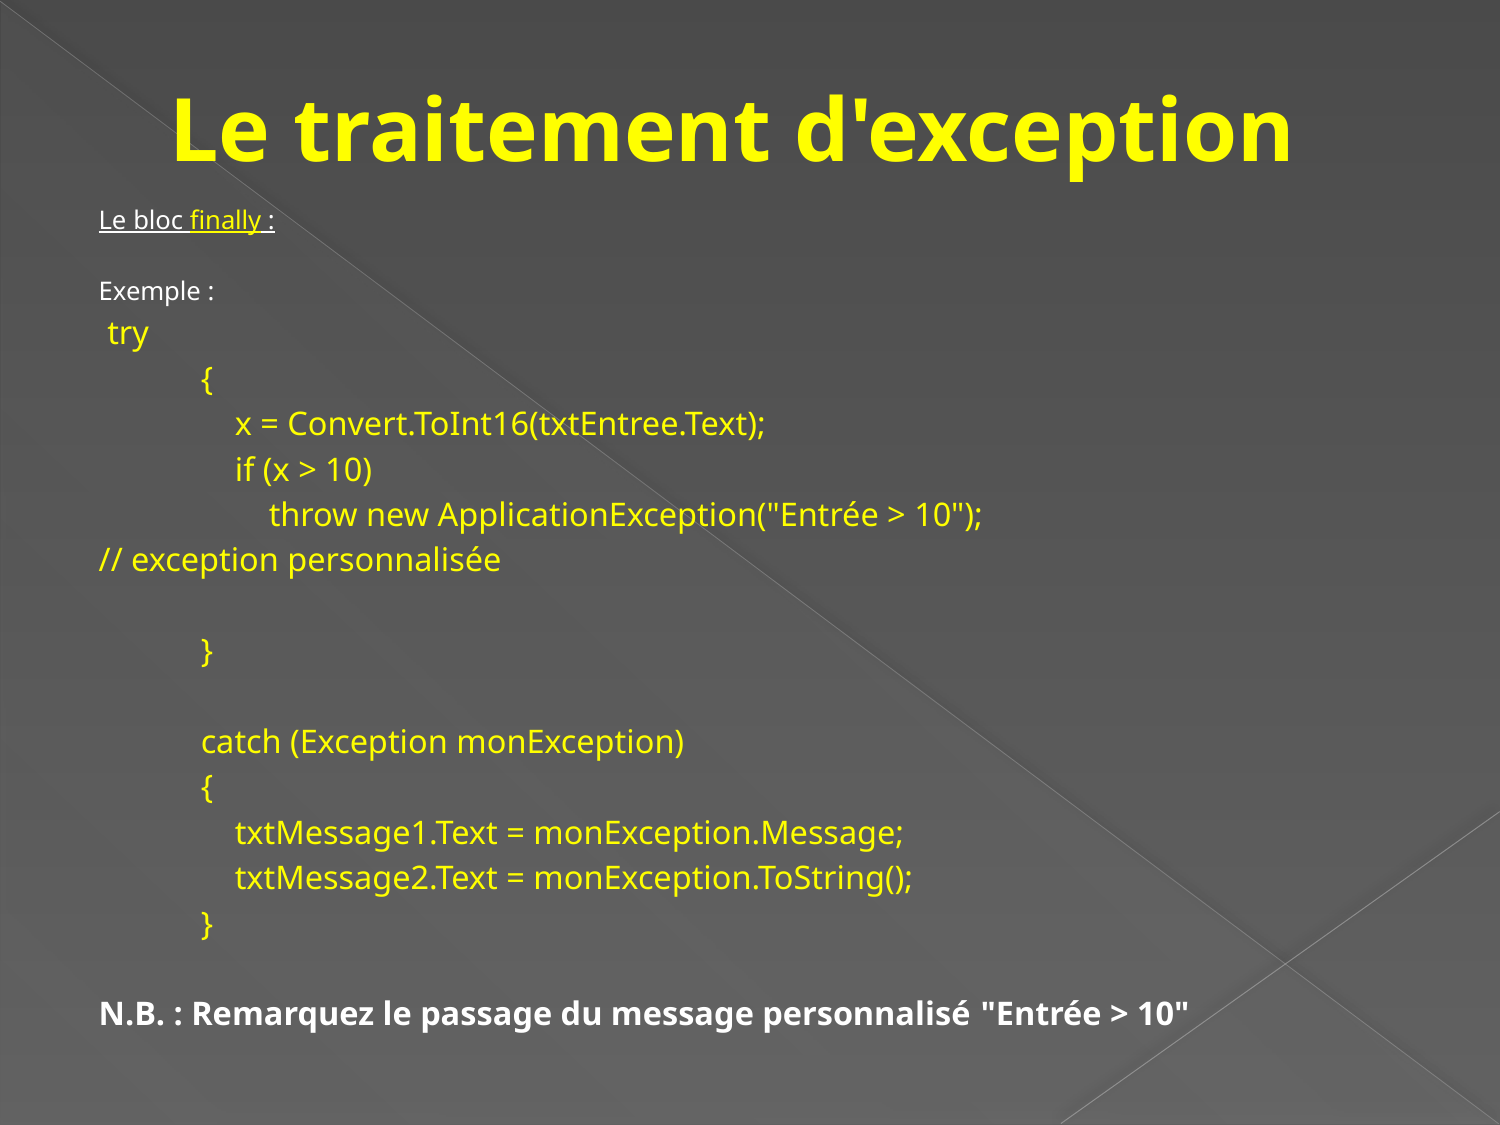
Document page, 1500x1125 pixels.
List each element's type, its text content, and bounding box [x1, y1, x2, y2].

list Le bloc finally : Exemple : try { x = Convert.ToInt16(txtEntree.Text); if (x > 10) throw new ApplicationException("Entrée > 10"); // exception personnalisée } catch (Exception monException) { txtMessage1.Text = monException.Message; txtMessage2.Text = monException.ToString(); } N.B. : Remarquez le passage du message personnalisé "Entrée > 10" [75, 196, 1425, 1059]
title Le traitement d'exception [75, 43, 1425, 196]
